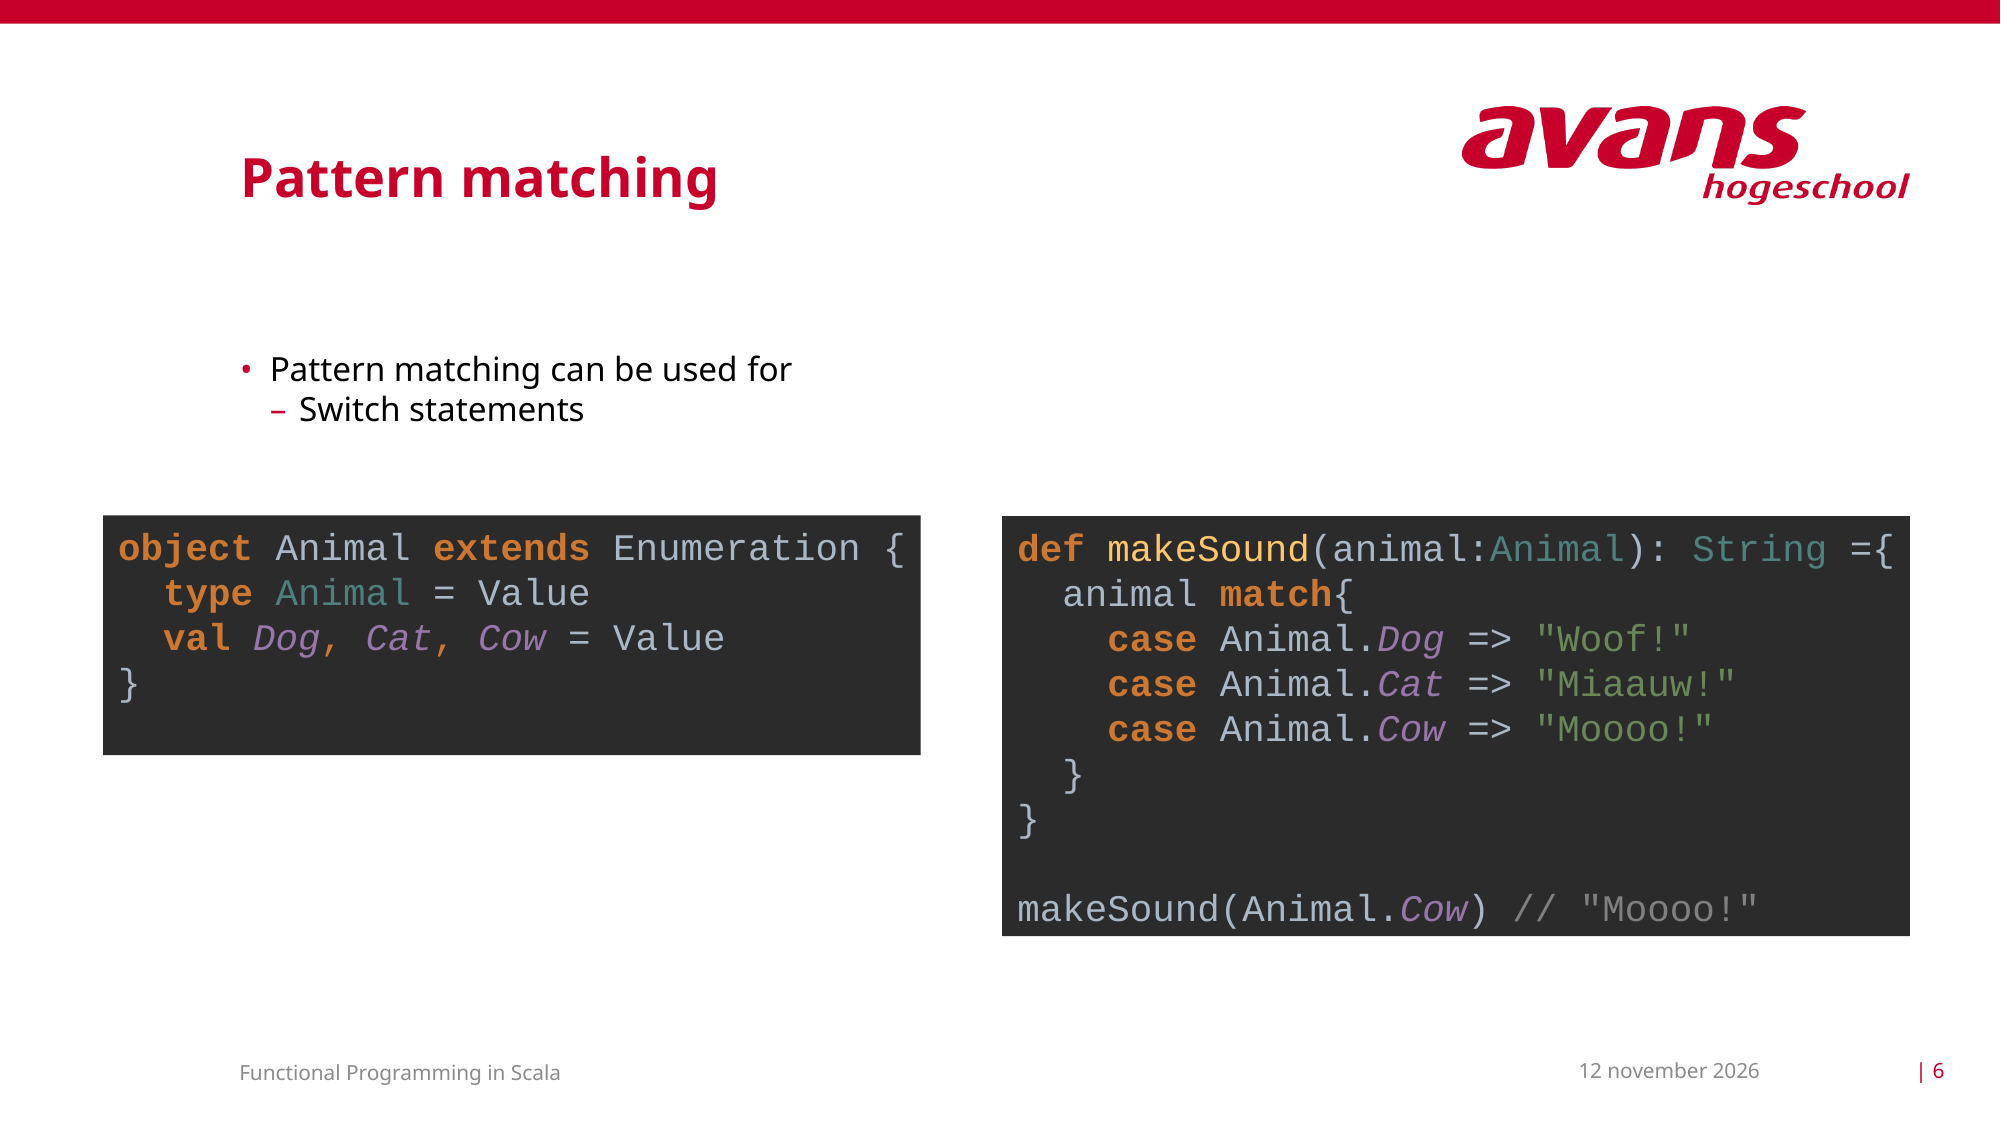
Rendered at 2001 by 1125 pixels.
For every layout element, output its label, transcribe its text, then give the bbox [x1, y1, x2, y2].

list Pattern matching can be used for Switch statements [240, 348, 1760, 985]
text_box def makeSound(animal:Animal): String ={ animal match{ case Animal.Dog => "Woof!" case Animal.Cat => "Miaauw!" case Animal.Cow => "Moooo!" } } makeSound(Animal.Cow) // "Moooo!" [1002, 516, 1910, 937]
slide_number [1309, 1054, 1760, 1090]
picture [1462, 106, 1910, 205]
title Pattern matching [240, 150, 1359, 209]
slide_number | 6 [1810, 1054, 1945, 1090]
text_box object Animal extends Enumeration { type Animal = Value val Dog, Cat, Cow = Value } [103, 515, 921, 756]
